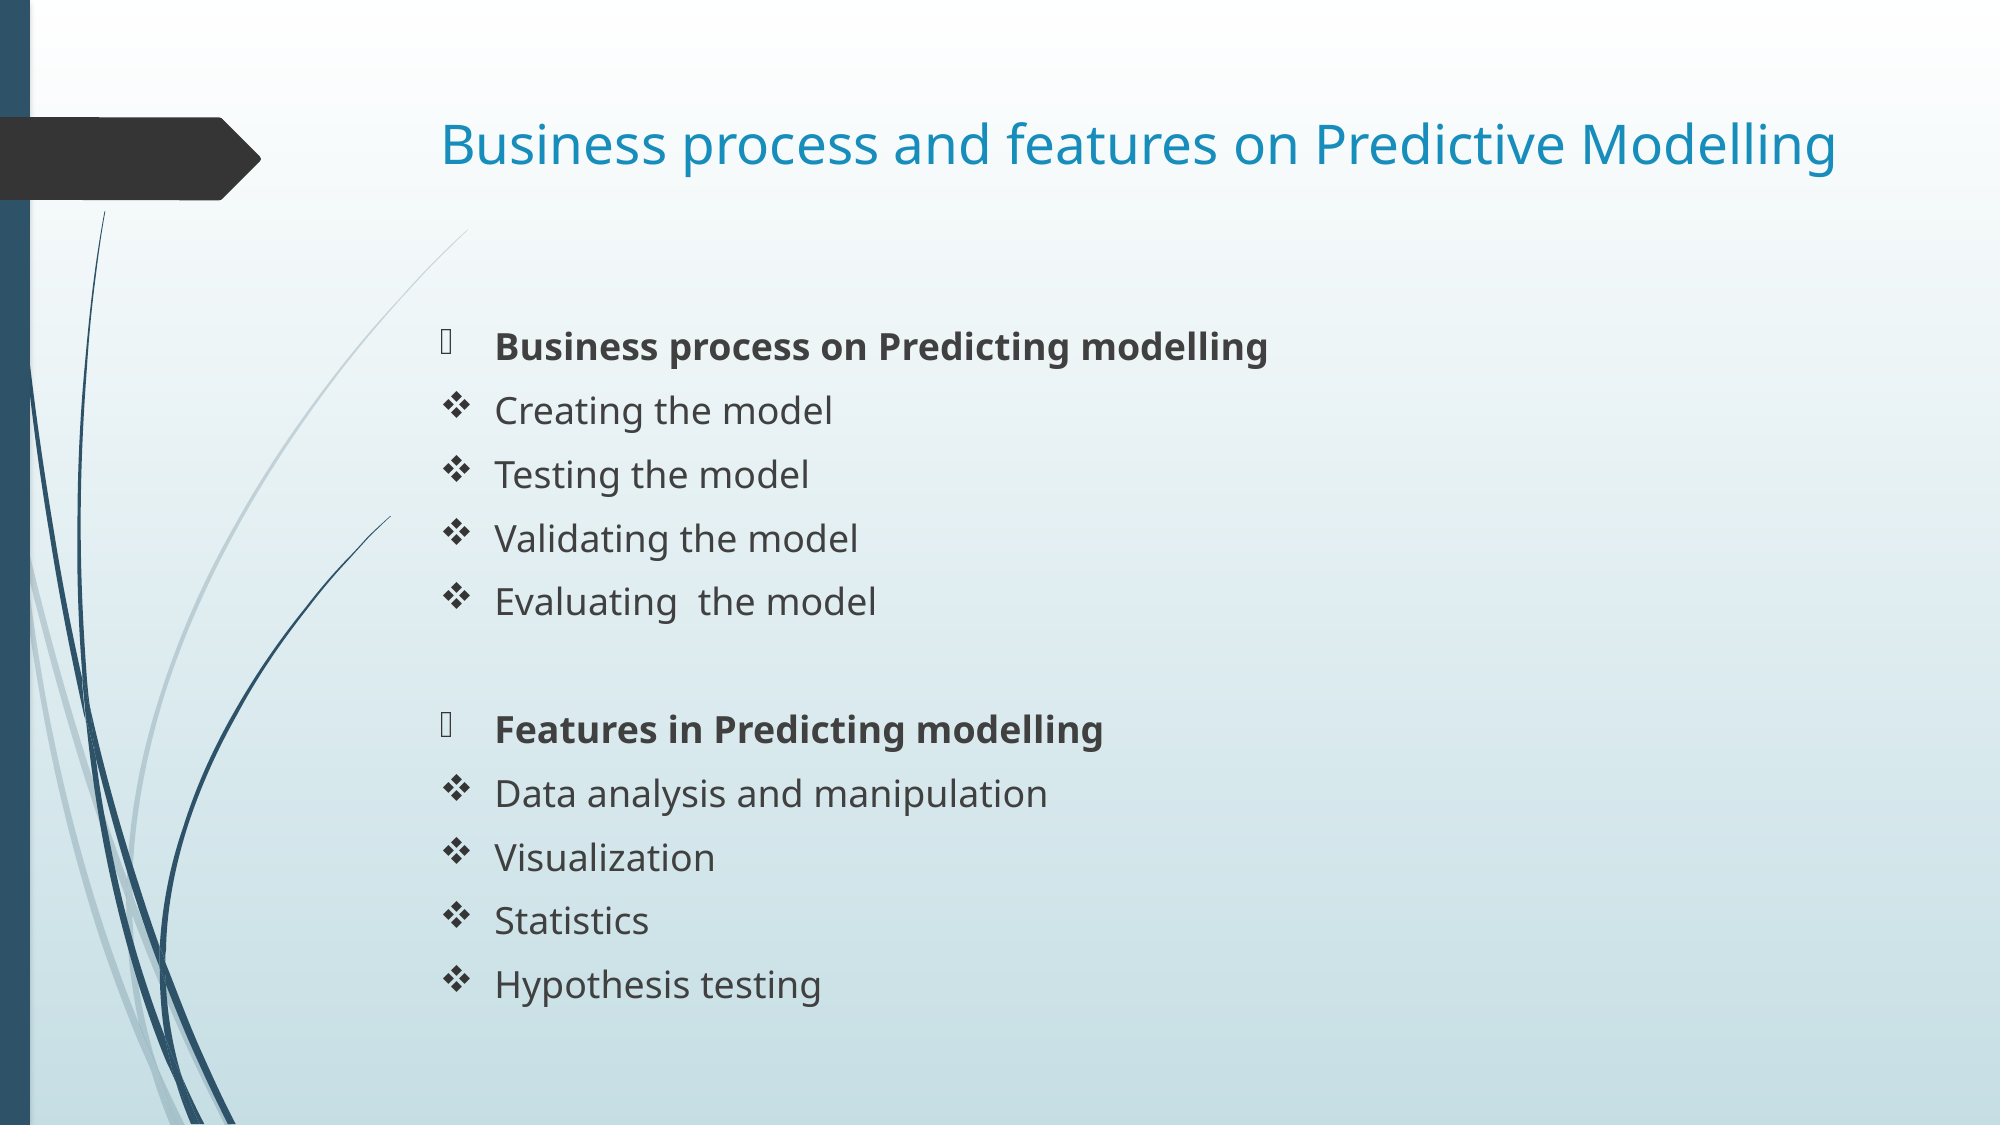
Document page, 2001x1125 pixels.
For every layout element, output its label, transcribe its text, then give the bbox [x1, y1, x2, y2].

list Business process on Predicting modelling Creating the model Testing the model Validating the model Evaluating the model Features in Predicting modelling Data analysis and manipulation Visualization Statistics Hypothesis testing [424, 315, 1888, 1019]
title Business process and features on Predictive Modelling [425, 102, 1888, 238]
